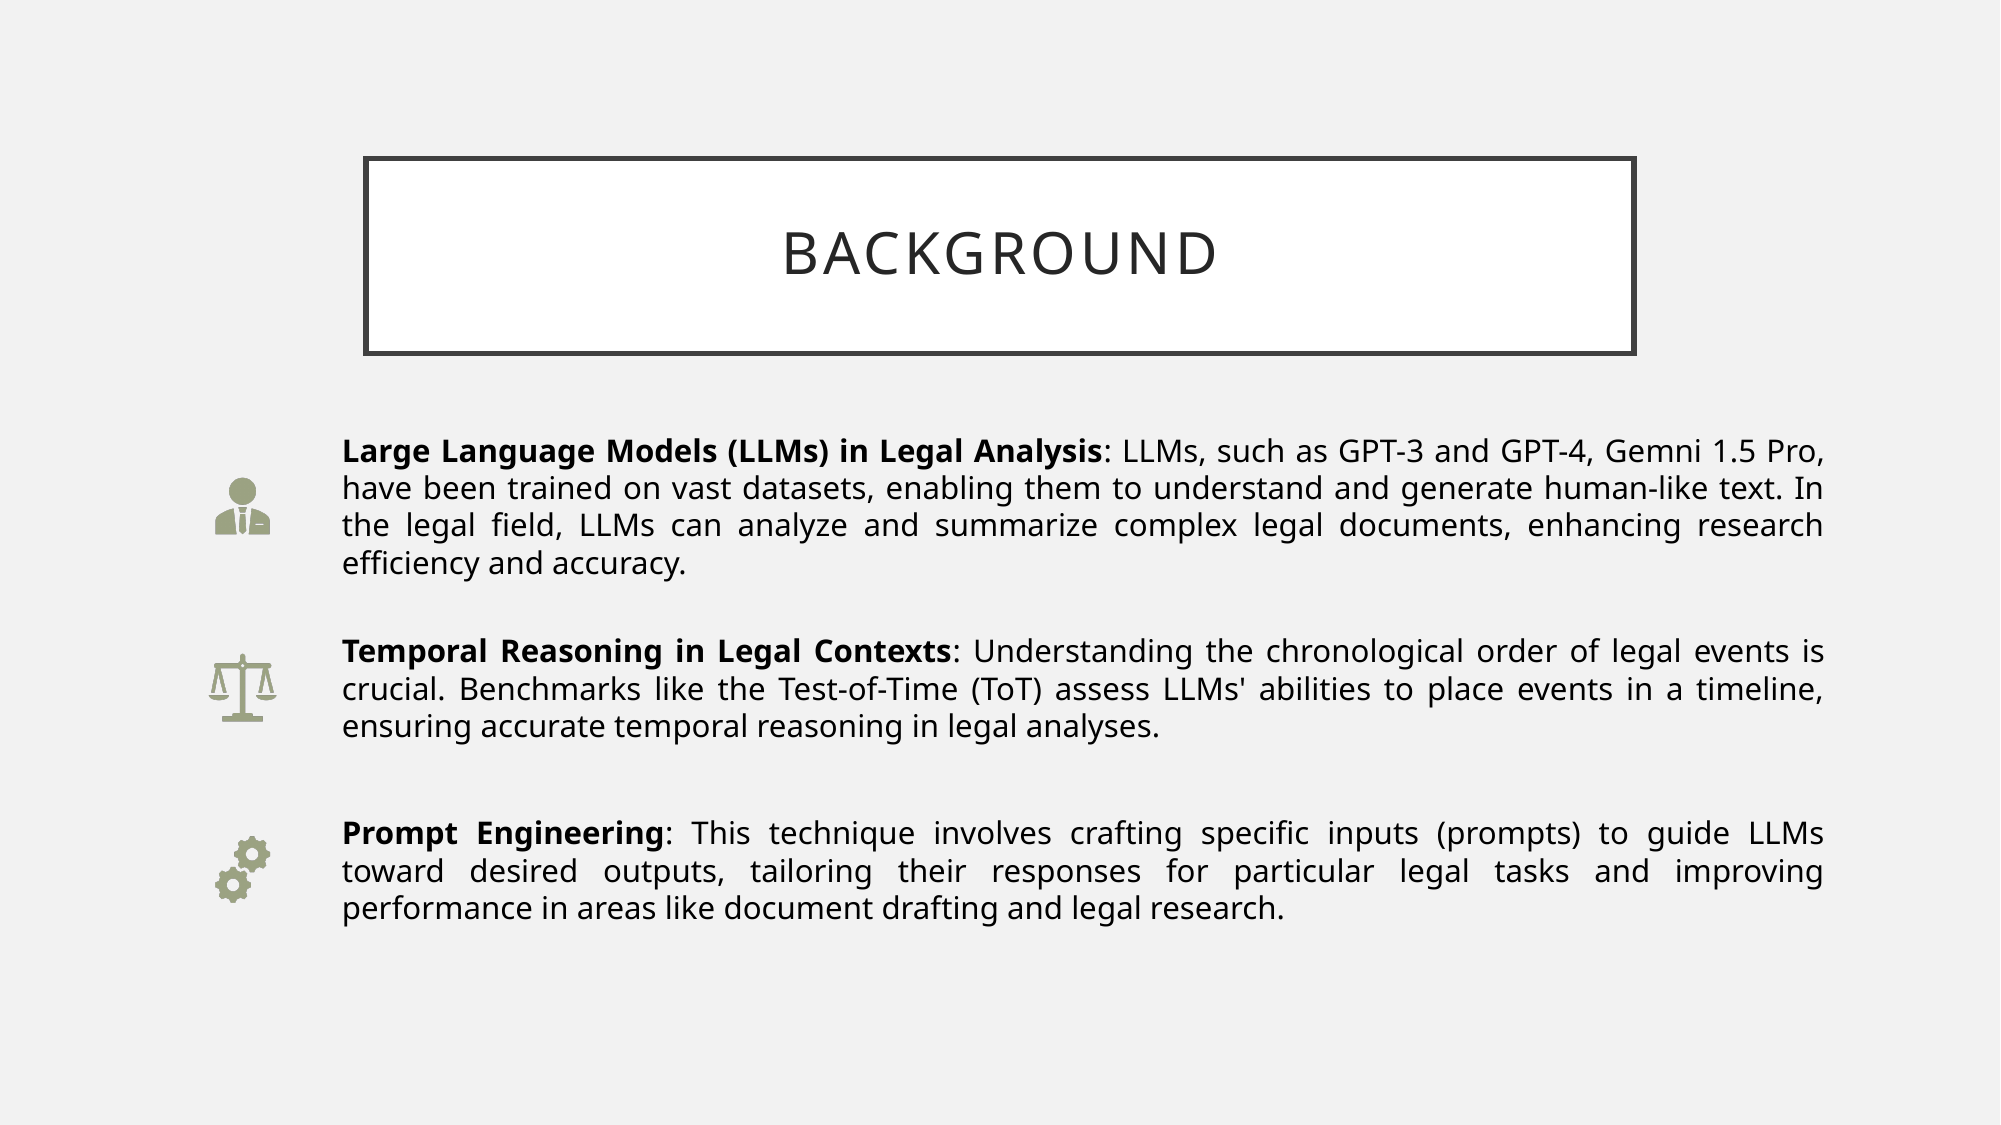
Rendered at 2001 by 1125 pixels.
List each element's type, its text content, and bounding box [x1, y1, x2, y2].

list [158, 432, 1842, 943]
title Background [363, 156, 1637, 356]
